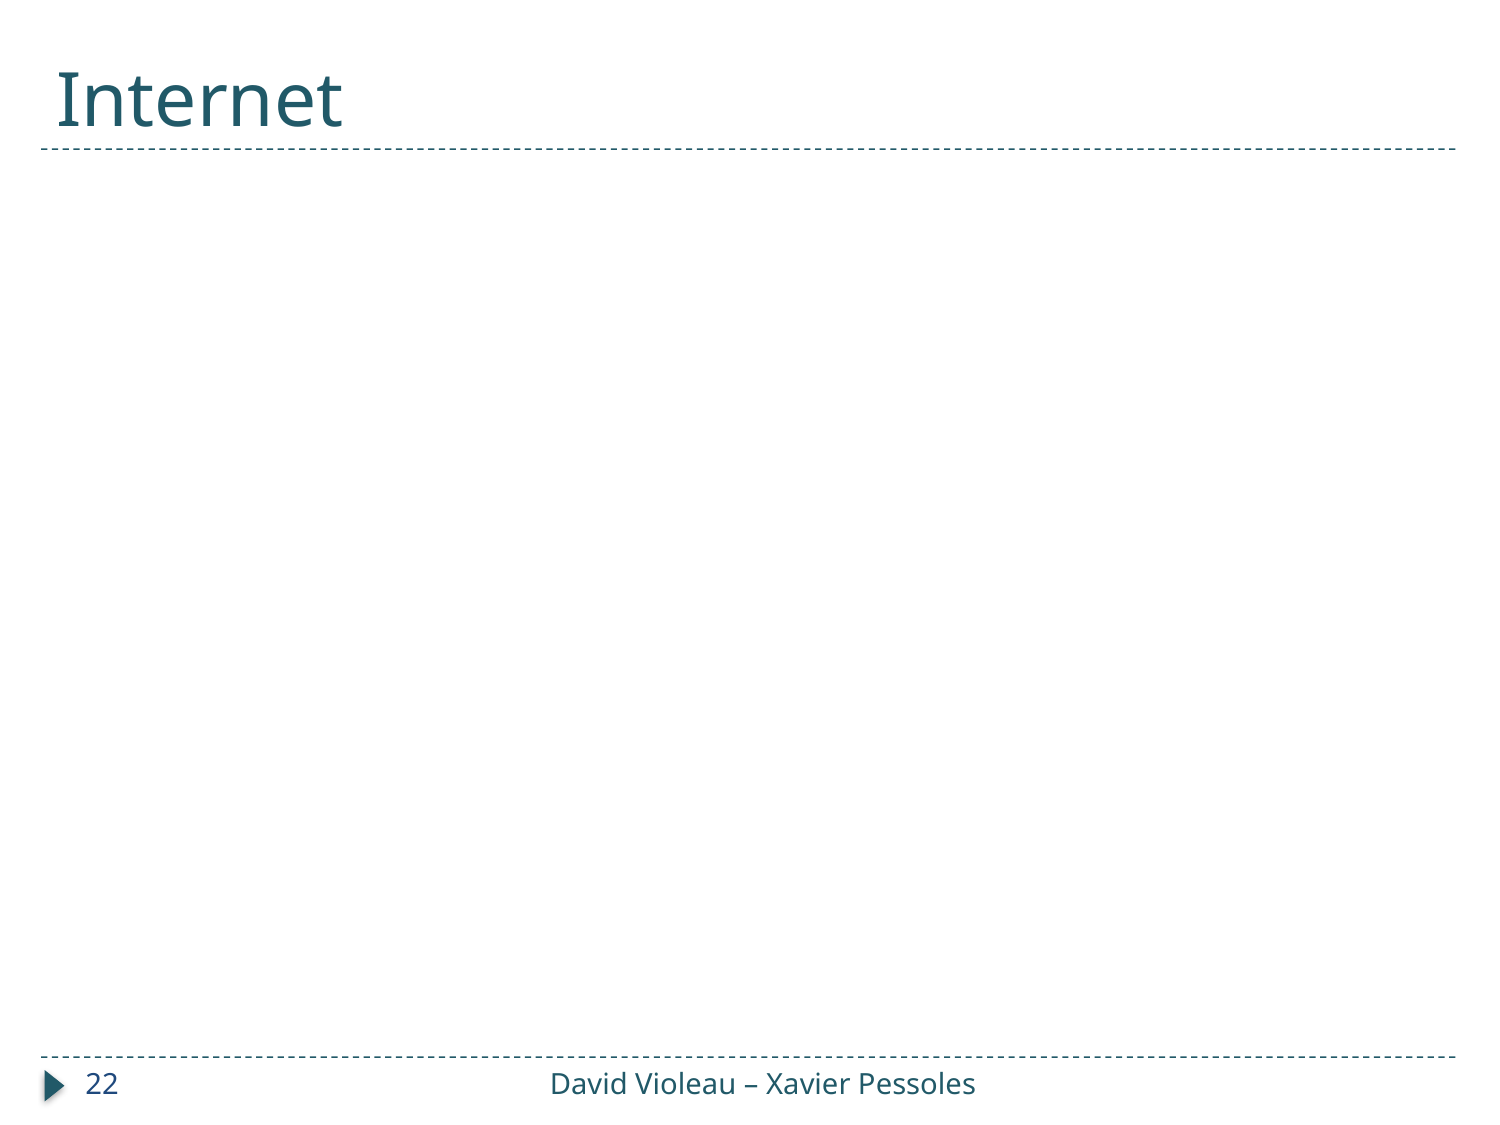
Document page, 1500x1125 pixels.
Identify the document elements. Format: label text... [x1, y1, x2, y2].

footer David Violeau – Xavier Pessoles [475, 1057, 1051, 1118]
slide_number 22 [70, 1057, 396, 1118]
title Internet [41, 0, 1459, 149]
